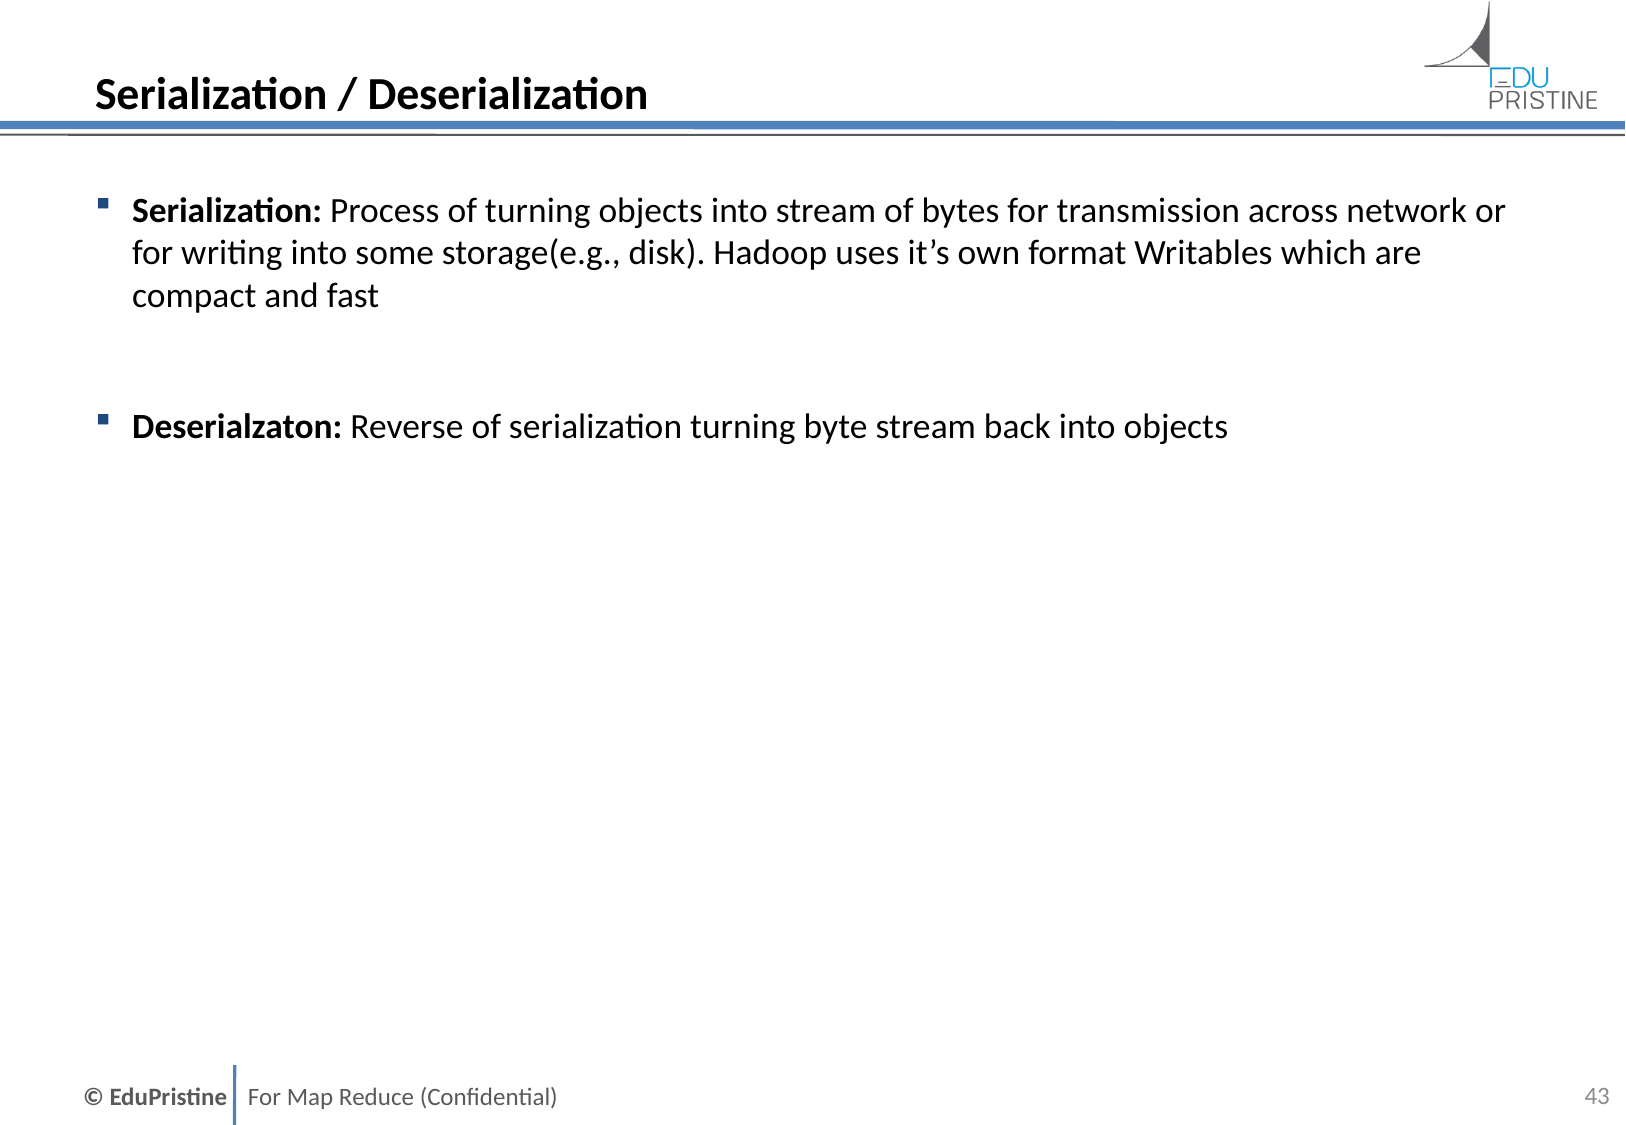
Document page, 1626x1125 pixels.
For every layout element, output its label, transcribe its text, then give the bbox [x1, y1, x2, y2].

slide_number 42 [1543, 1065, 1625, 1125]
list Serialization: Process of turning objects into stream of bytes for transmission across network or for writing into some storage(e.g., disk). Hadoop uses it’s own format Writables which are compact and fast Deserialzaton: Reverse of serialization turning byte stream back into objects [87, 179, 1550, 1007]
picture [1424, 1, 1597, 109]
title Serialization / Deserialization [87, 10, 1416, 126]
